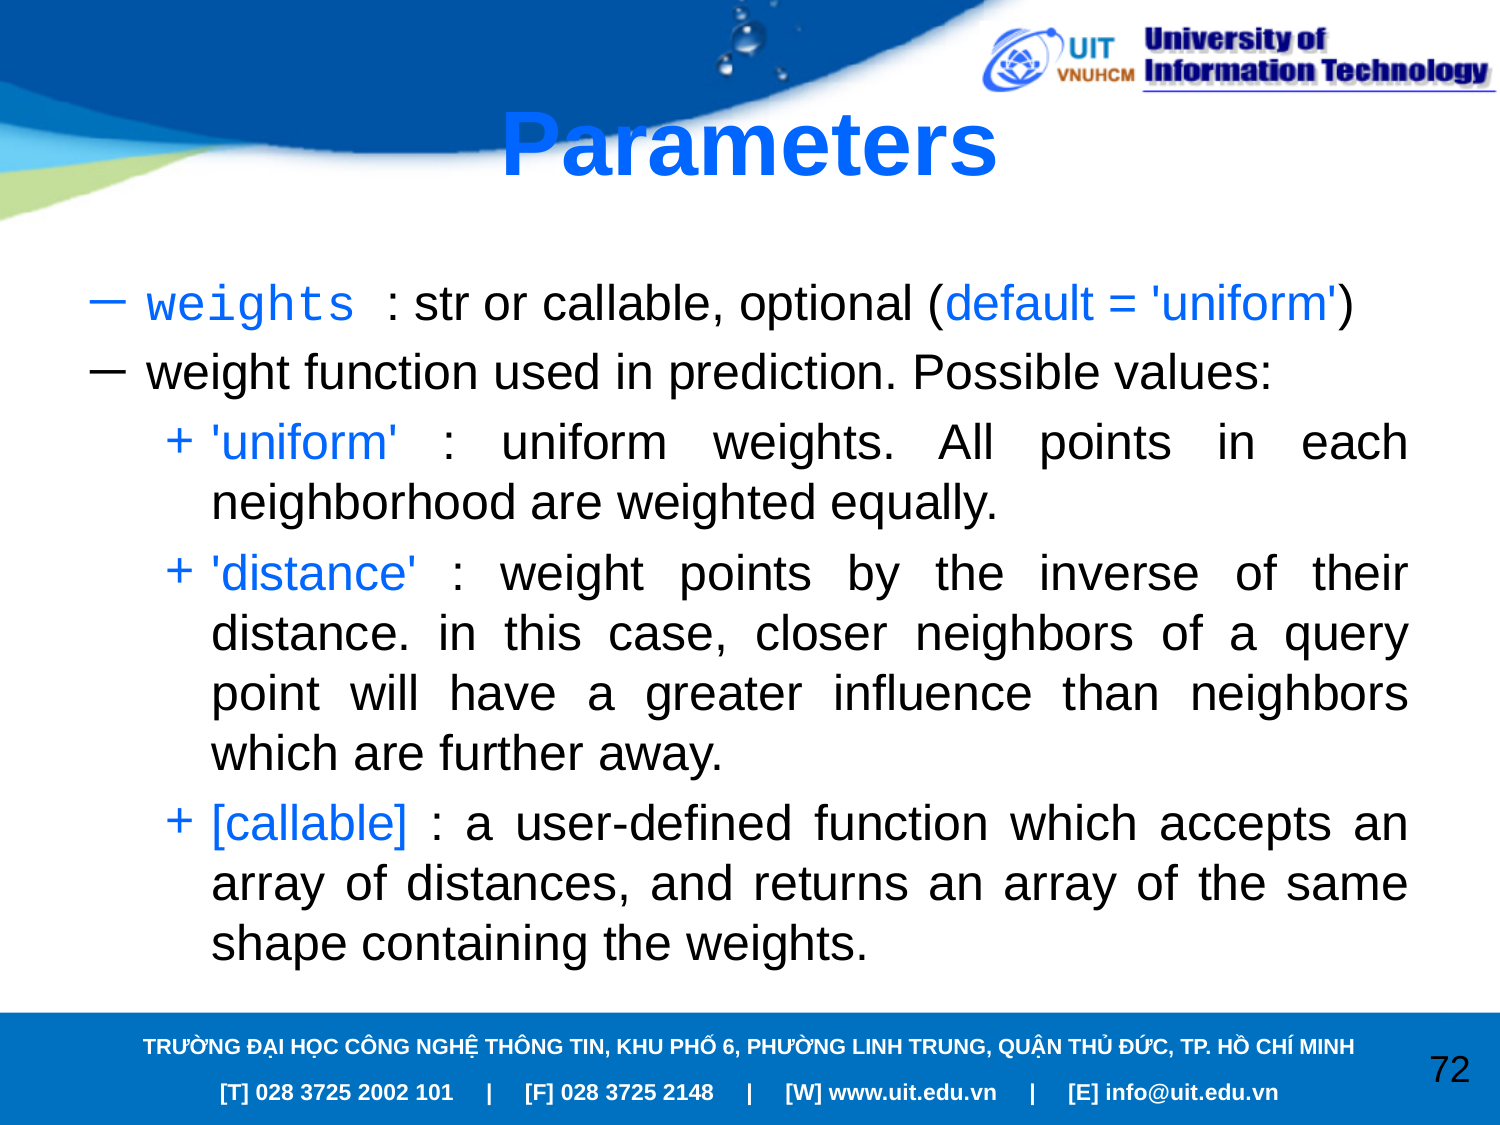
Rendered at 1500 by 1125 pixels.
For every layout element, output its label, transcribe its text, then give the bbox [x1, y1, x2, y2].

title Parameters [75, 45, 1425, 233]
picture [0, 0, 1500, 1012]
list weights : str or callable, optional (default = 'uniform') weight function used in prediction. Possible values: 'uniform' : uniform weights. All points in each neighborhood are weighted equally. 'distance' : weight points by the inverse of their distance. in this case, closer neighbors of a query point will have a greater influence than neighbors which are further away. [callable] : a user-defined function which accepts an array of distances, and returns an array of the same shape containing the weights. [75, 262, 1425, 1005]
